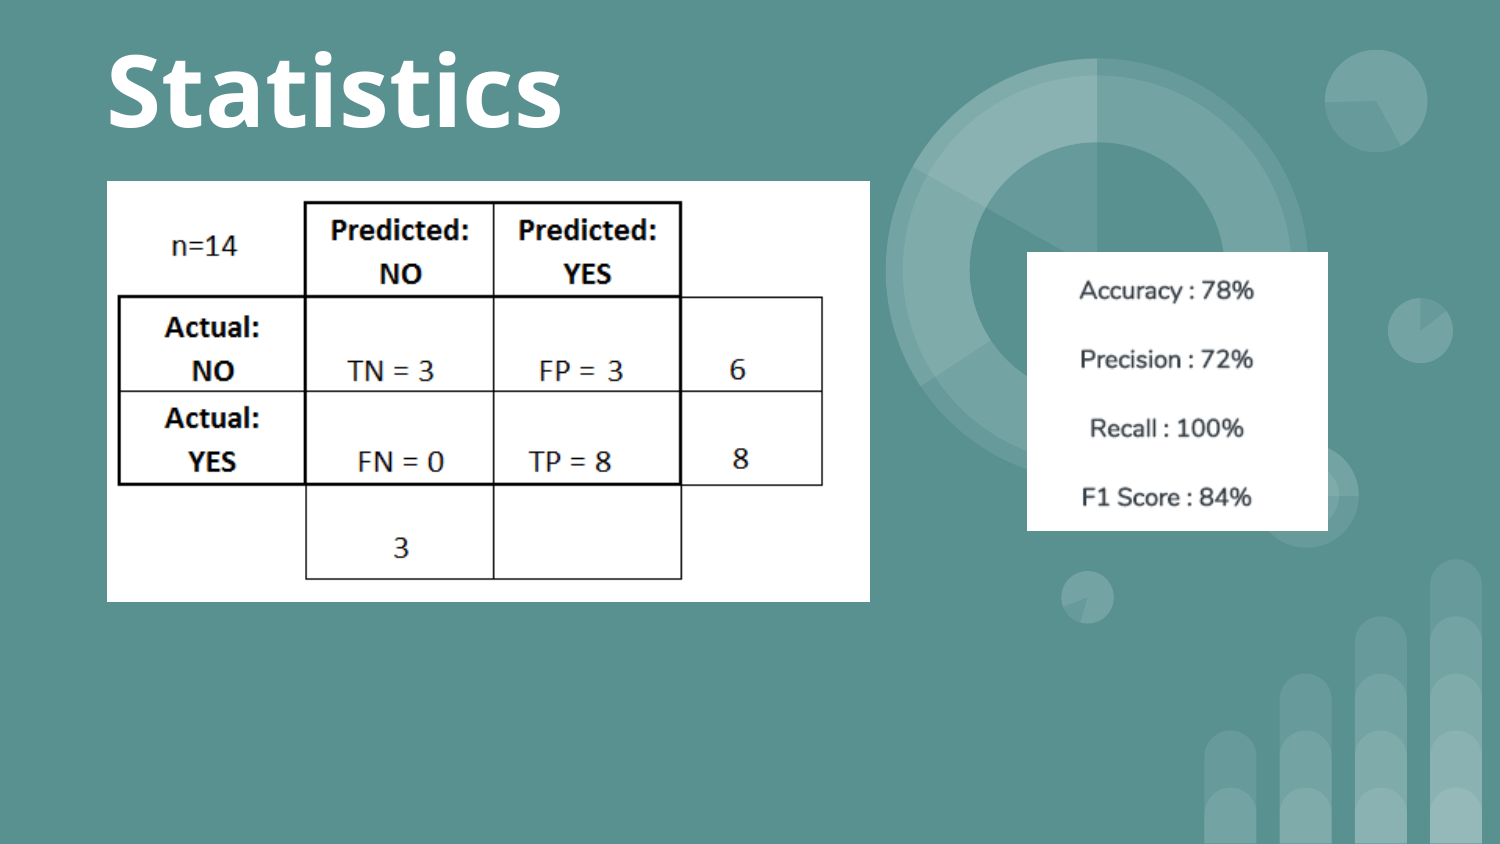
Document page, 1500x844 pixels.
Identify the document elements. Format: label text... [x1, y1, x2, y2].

picture [107, 181, 871, 603]
title Statistics [91, 0, 1191, 182]
picture [1027, 252, 1329, 532]
